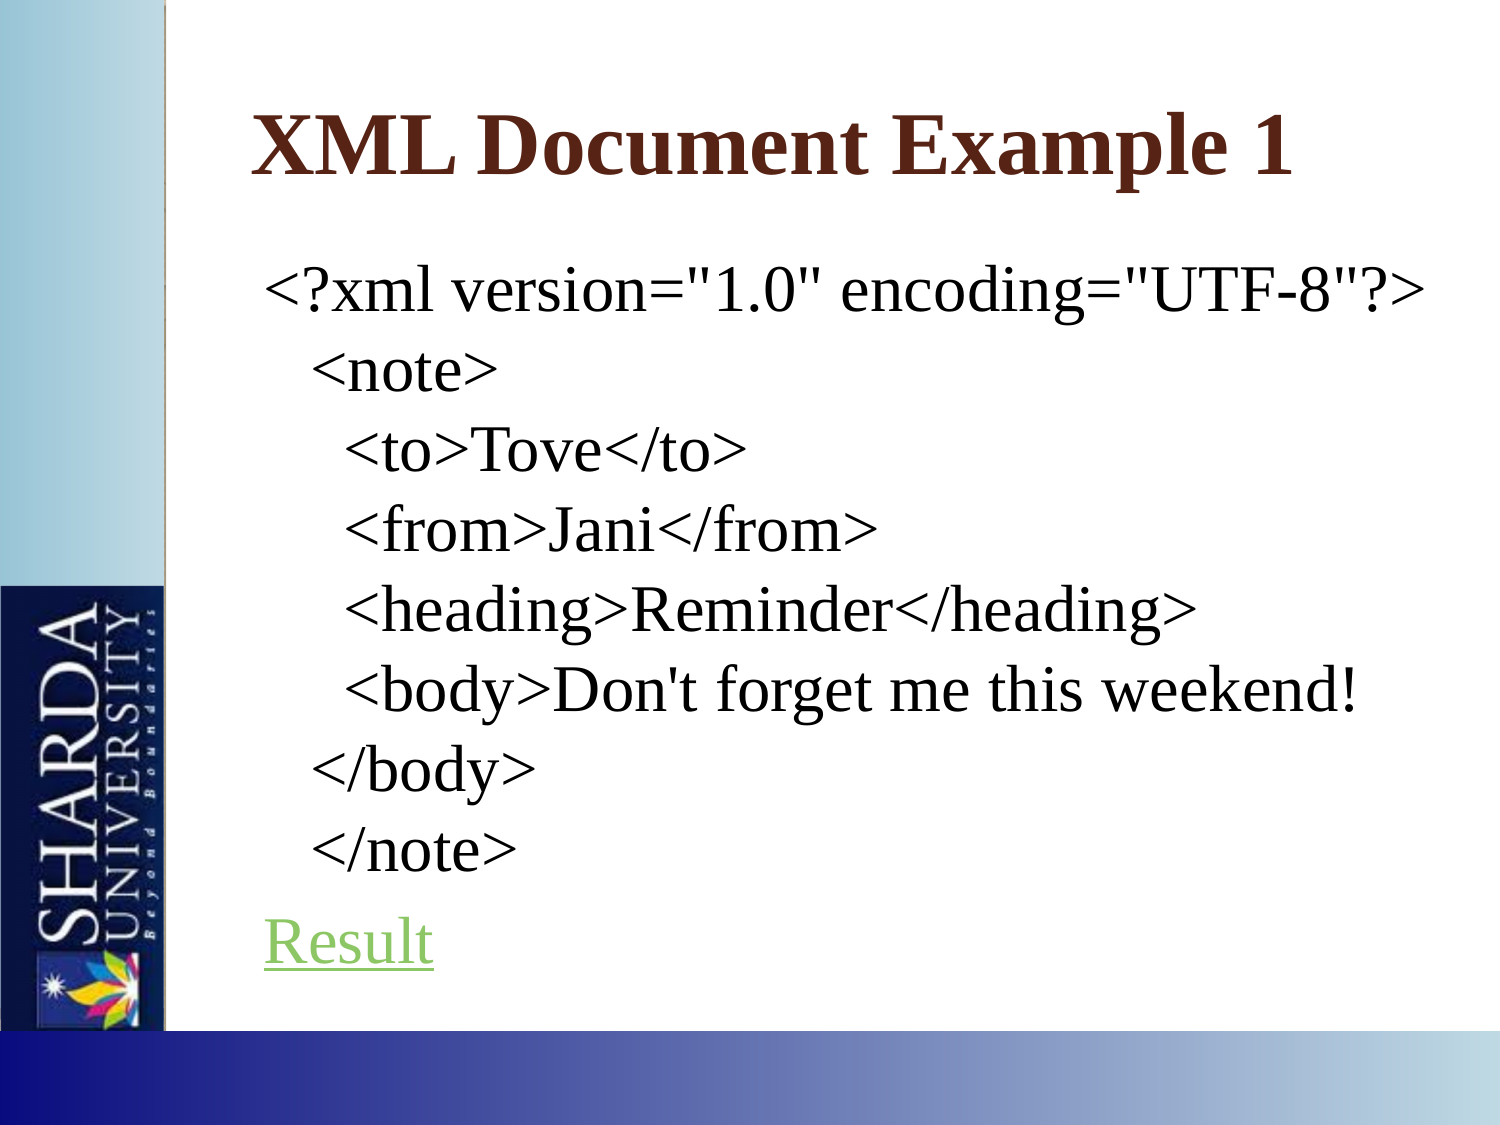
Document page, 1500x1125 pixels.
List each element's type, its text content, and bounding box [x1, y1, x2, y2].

list <?xml version="1.0" encoding="UTF-8"?> <note> <to>Tove</to> <from>Jani</from> <heading>Reminder</heading> <body>Don't forget me this weekend!</body> </note> Result [235, 237, 1466, 997]
picture [1, 586, 163, 1031]
title XML Document Example 1 [235, 45, 1466, 233]
